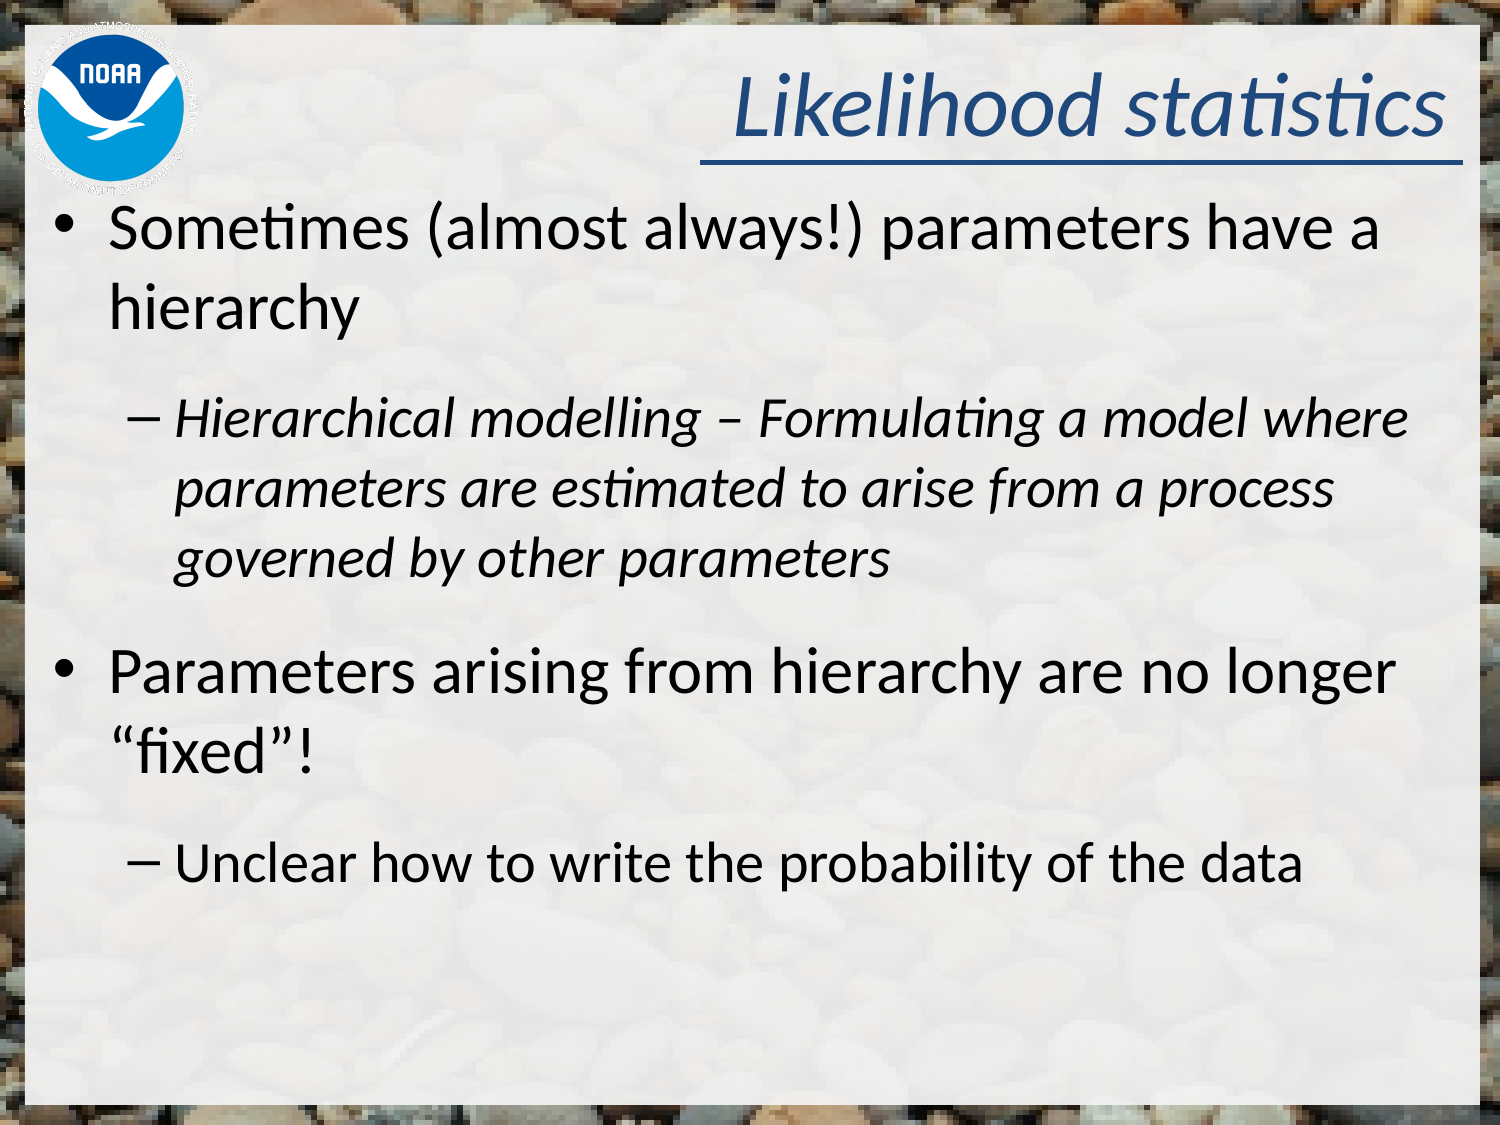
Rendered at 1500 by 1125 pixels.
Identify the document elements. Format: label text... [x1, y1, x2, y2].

title Likelihood statistics [37, 24, 1463, 174]
list Sometimes (almost always!) parameters have a hierarchy Hierarchical modelling – Formulating a model where parameters are estimated to arise from a process governed by other parameters Parameters arising from hierarchy are no longer “fixed”! Unclear how to write the probability of the data [37, 174, 1463, 1088]
picture [0, 0, 1500, 1125]
